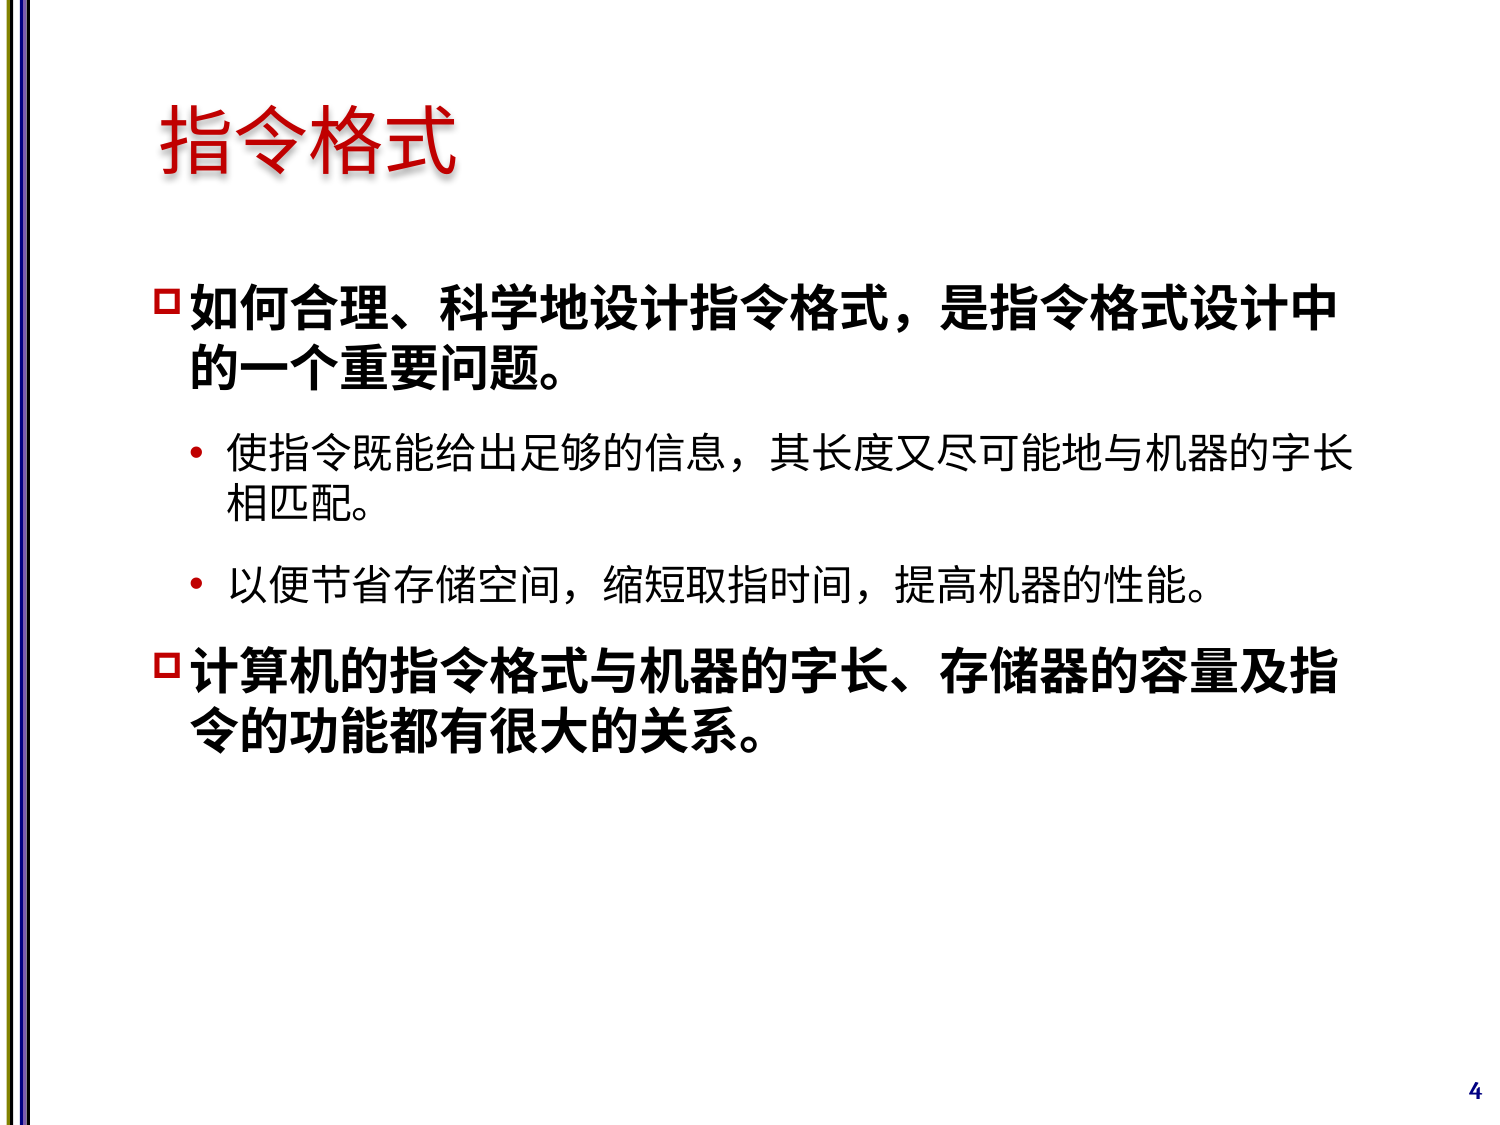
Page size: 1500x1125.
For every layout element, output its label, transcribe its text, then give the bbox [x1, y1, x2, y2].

title 指令格式 [128, 45, 1359, 233]
slide_number 4 [1394, 1066, 1498, 1113]
list 如何合理、科学地设计指令格式，是指令格式设计中的一个重要问题。 使指令既能给出足够的信息，其长度又尽可能地与机器的字长相匹配。 以便节省存储空间，缩短取指时间，提高机器的性能。 计算机的指令格式与机器的字长、存储器的容量及指令的功能都有很大的关系。 [117, 246, 1418, 1020]
